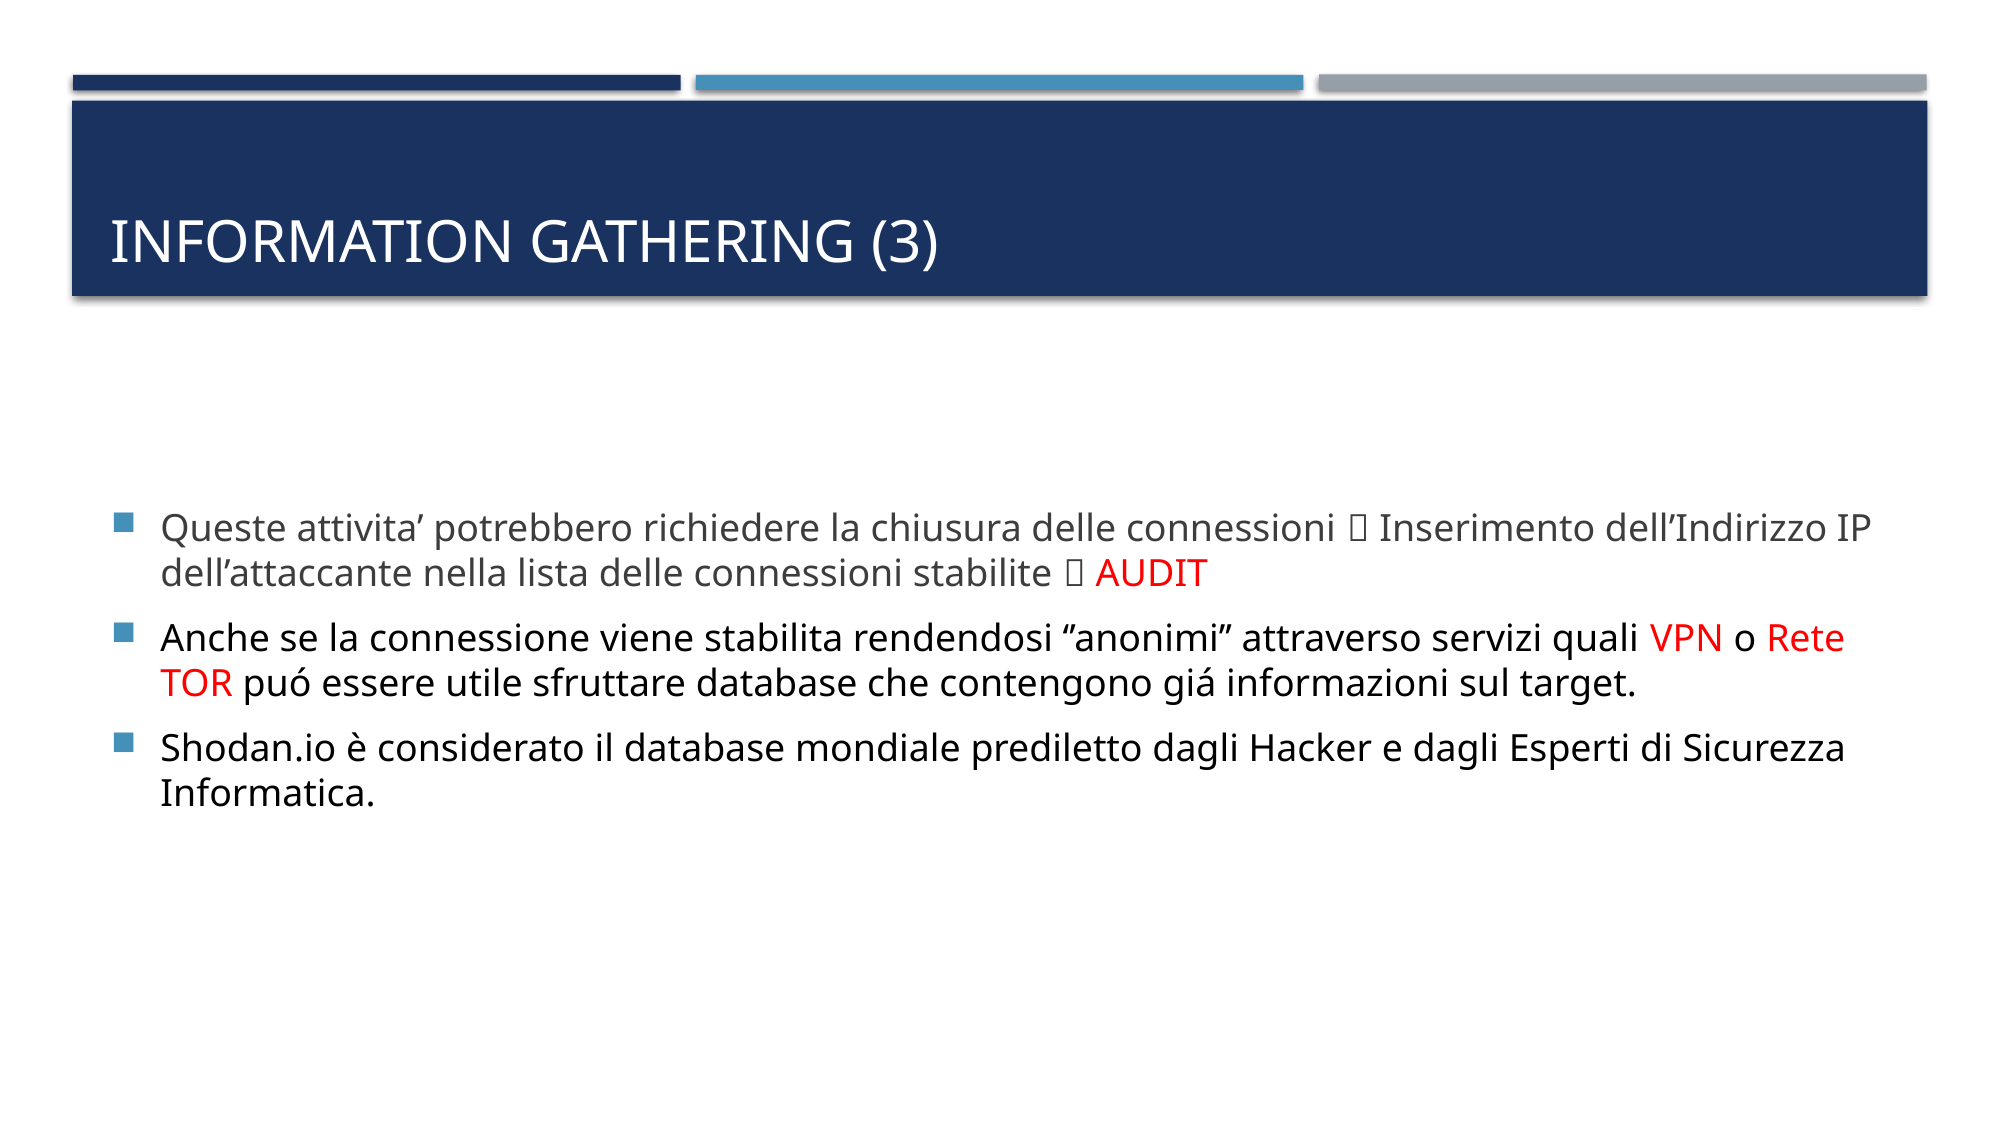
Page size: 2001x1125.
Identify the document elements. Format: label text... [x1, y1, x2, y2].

title INFORMATION GATHERING (3) [95, 115, 1905, 282]
list Queste attivita’ potrebbero richiedere la chiusura delle connessioni  Inserimento dell’Indirizzo IP dell’attaccante nella lista delle connessioni stabilite  AUDIT Anche se la connessione viene stabilita rendendosi ‘’anonimi’’ attraverso servizi quali VPN o Rete TOR puó essere utile sfruttare database che contengono giá informazioni sul target. Shodan.io è considerato il database mondiale prediletto dagli Hacker e dagli Esperti di Sicurezza Informatica. [95, 357, 1905, 962]
